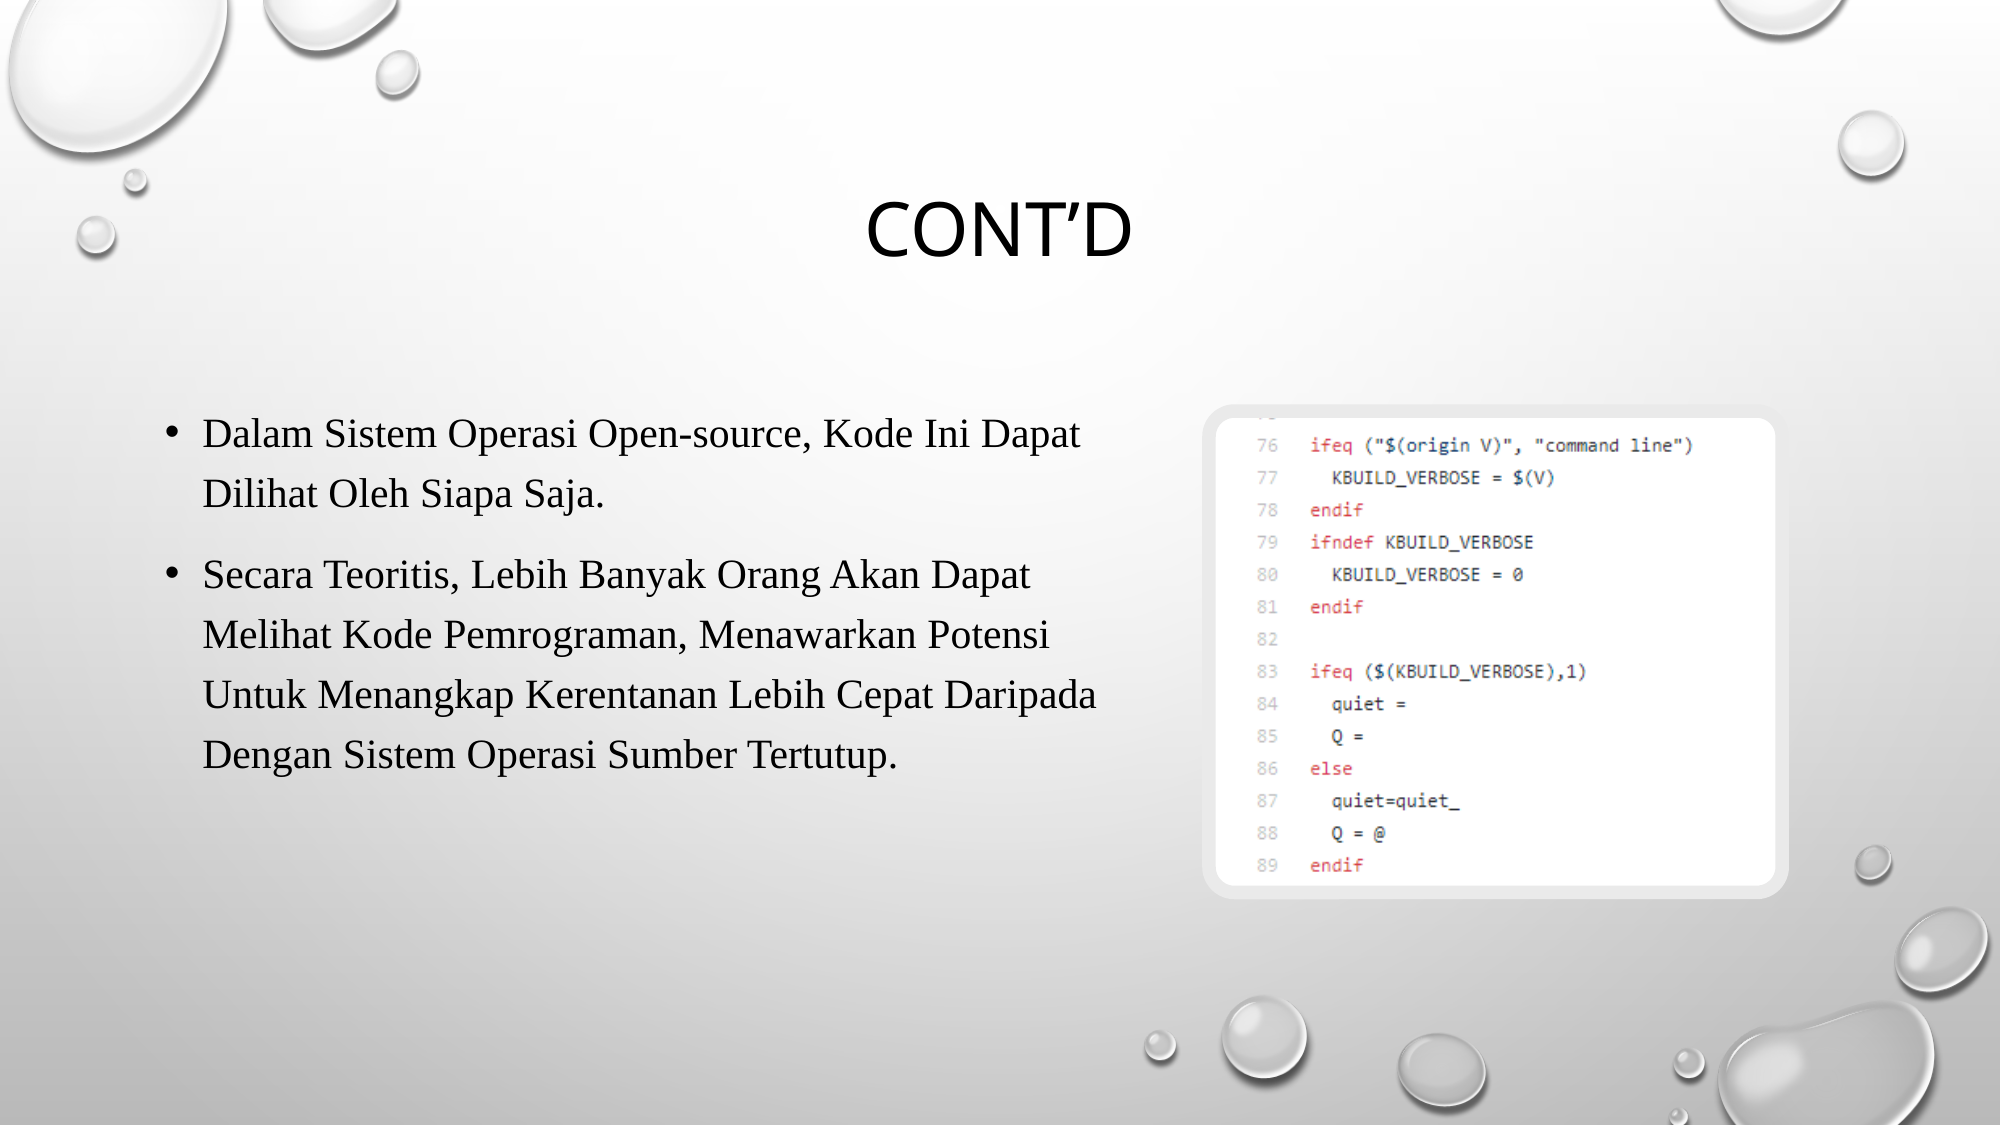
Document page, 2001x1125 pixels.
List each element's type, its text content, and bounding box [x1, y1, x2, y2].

title Cont’d [149, 101, 1851, 364]
list Dalam Sistem Operasi Open-source, Kode Ini Dapat Dilihat Oleh Siapa Saja. Secara Teoritis, Lebih Banyak Orang Akan Dapat Melihat Kode Pemrograman, Menawarkan Potensi Untuk Menangkap Kerentanan Lebih Cepat Daripada Dengan Sistem Operasi Sumber Tertutup. [149, 388, 1150, 950]
picture [0, 0, 2000, 1125]
